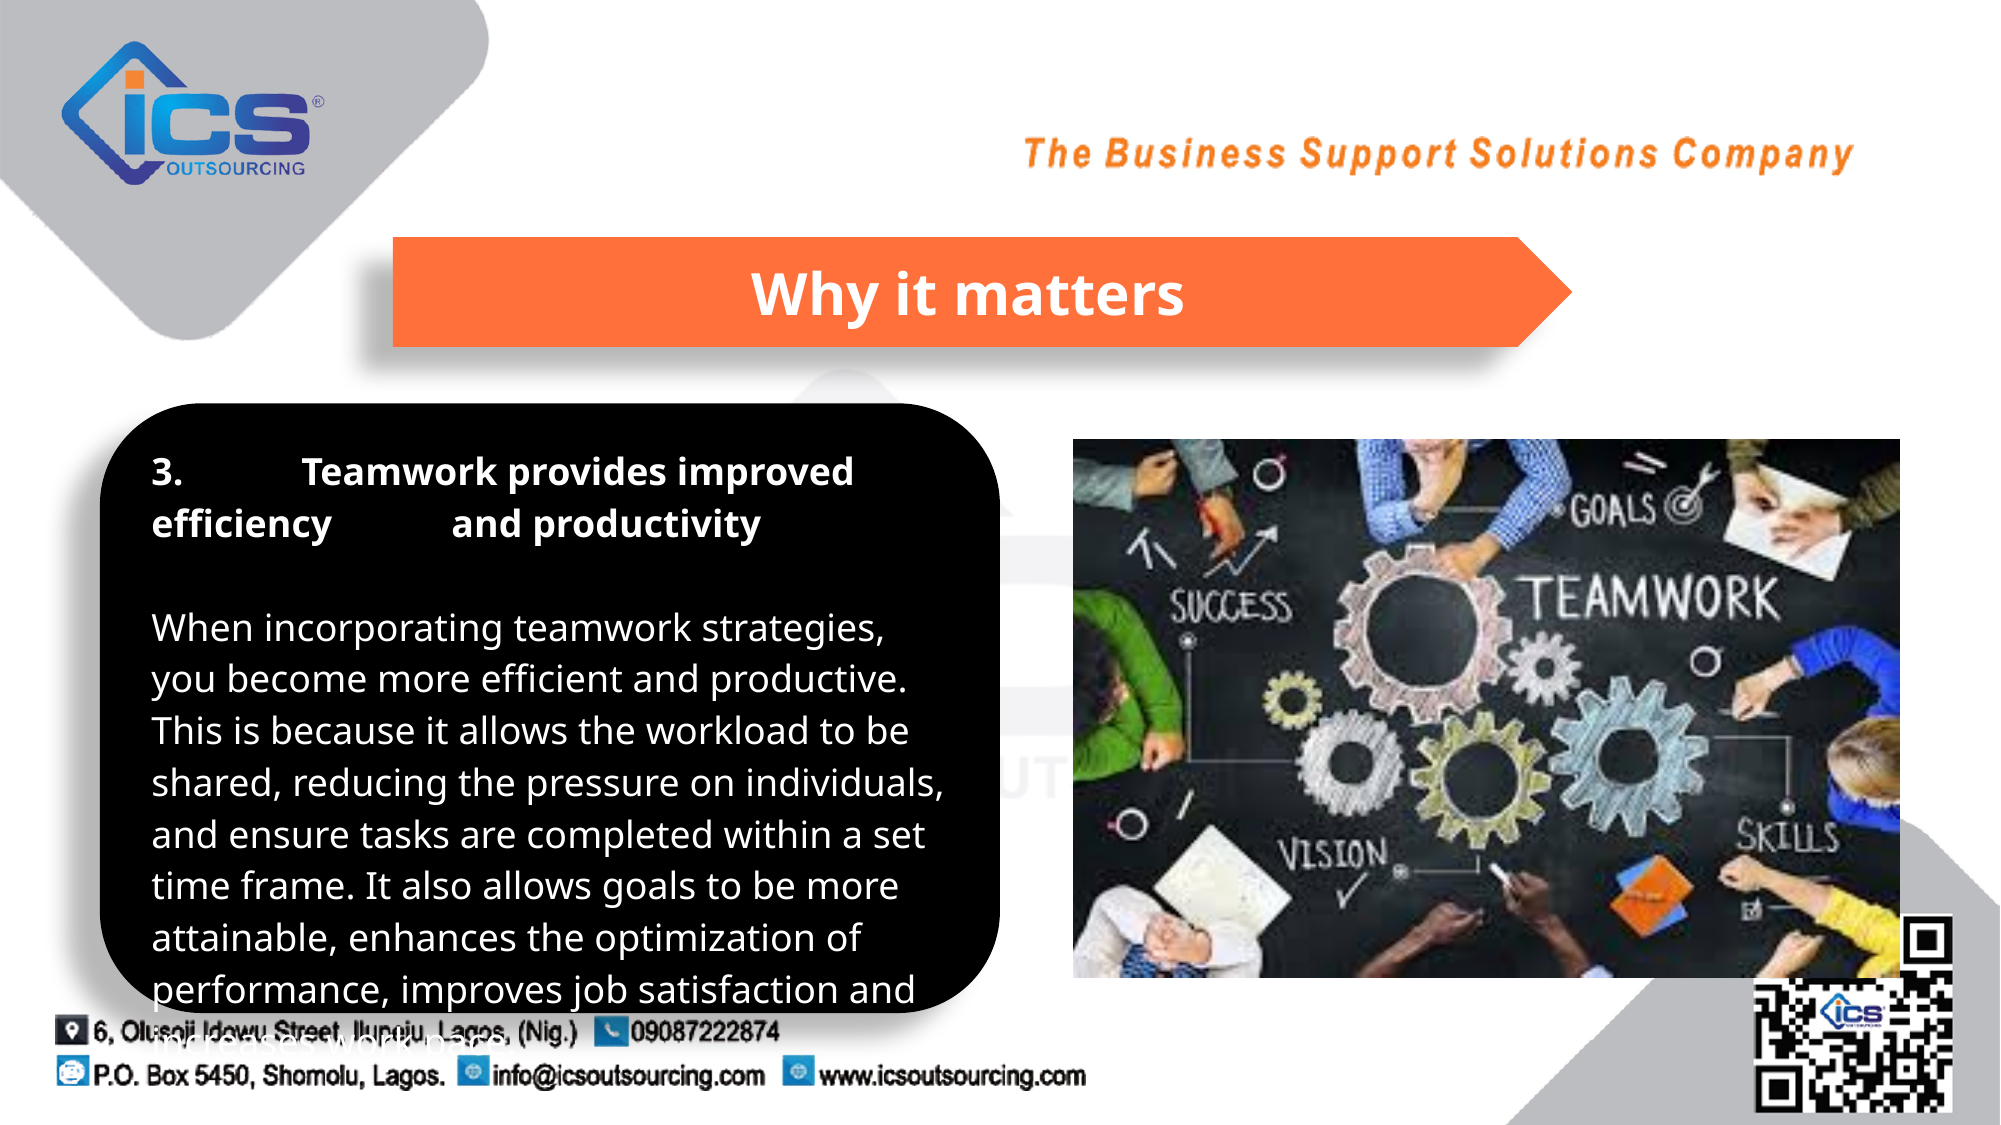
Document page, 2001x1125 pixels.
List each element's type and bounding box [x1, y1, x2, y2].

text_box [136, 237, 1573, 640]
text_box [98, 425, 1001, 1015]
picture [0, 0, 2000, 1125]
